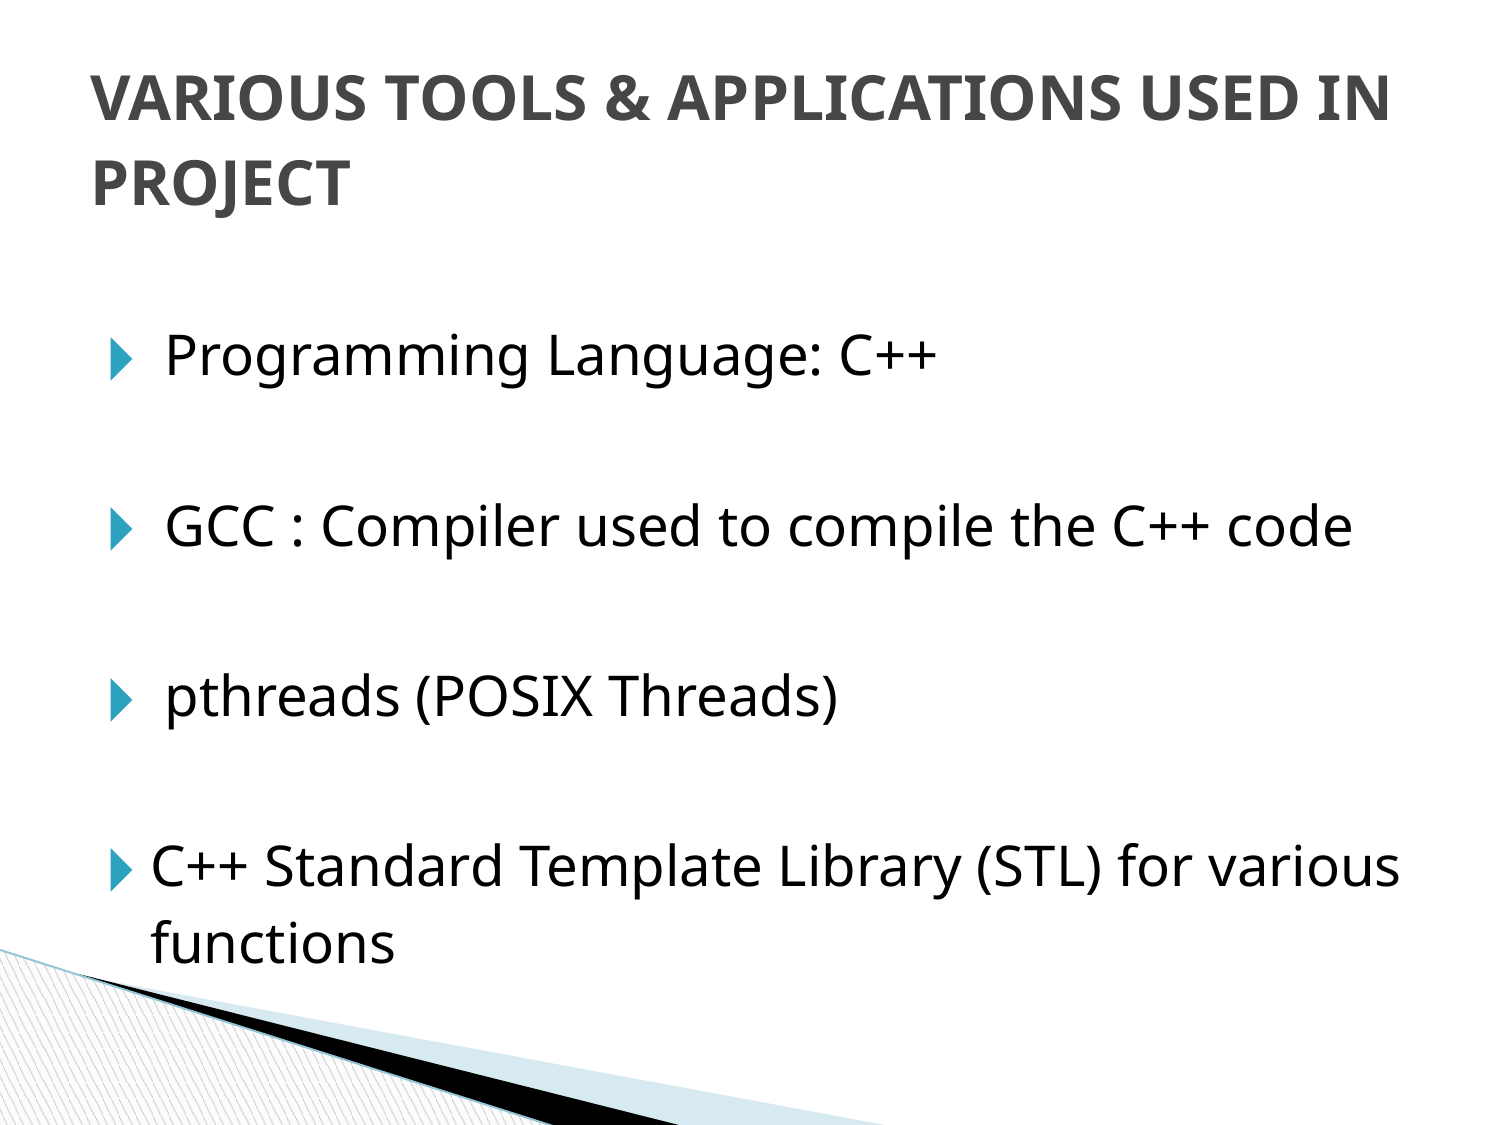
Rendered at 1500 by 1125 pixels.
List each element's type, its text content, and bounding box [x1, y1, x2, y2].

list Programming Language: C++ GCC : Compiler used to compile the C++ code pthreads (POSIX Threads) C++ Standard Template Library (STL) for various functions [75, 308, 1425, 998]
title VARIOUS TOOLS & APPLICATIONS USED IN PROJECT [75, 45, 1425, 233]
